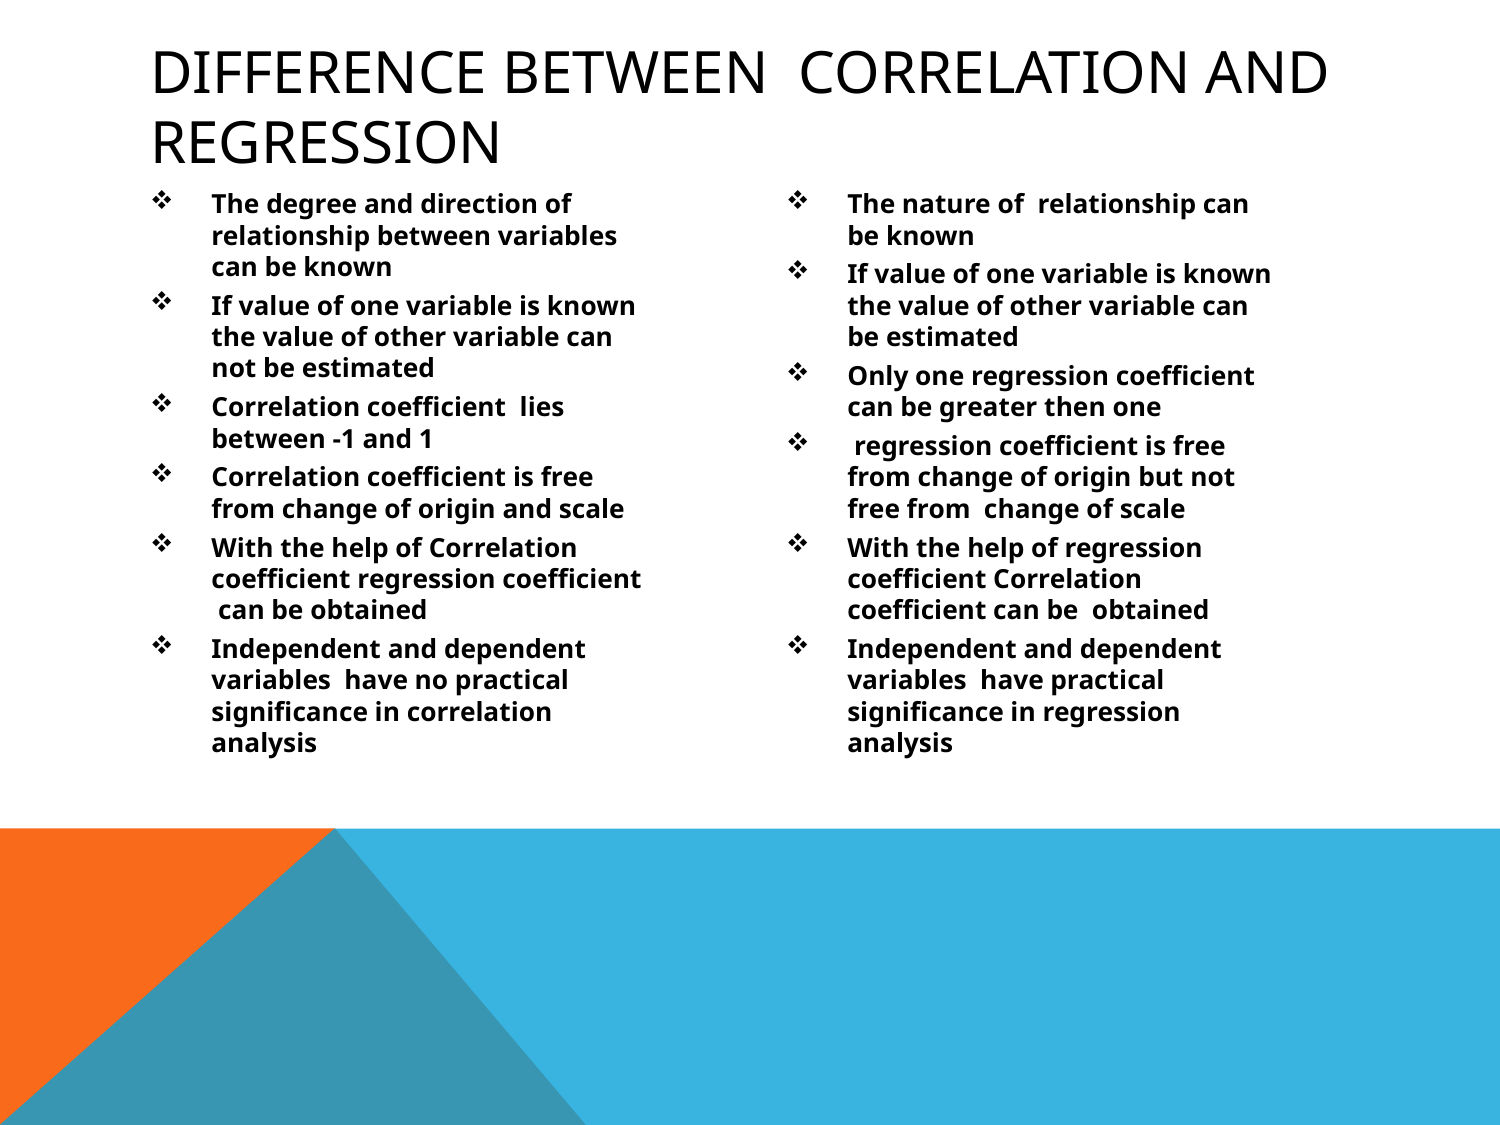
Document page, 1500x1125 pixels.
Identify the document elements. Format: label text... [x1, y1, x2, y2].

list The nature of relationship can be known If value of one variable is known the value of other variable can be estimated Only one regression coefficient can be greater then one regression coefficient is free from change of origin but not free from change of scale With the help of regression coefficient Correlation coefficient can be obtained Independent and dependent variables have practical significance in regression analysis [771, 179, 1296, 789]
list The degree and direction of relationship between variables can be known If value of one variable is known the value of other variable can not be estimated Correlation coefficient lies between -1 and 1 Correlation coefficient is free from change of origin and scale With the help of Correlation coefficient regression coefficient can be obtained Independent and dependent variables have no practical significance in correlation analysis [135, 179, 660, 789]
title Difference between correlation and regression [135, 60, 1369, 150]
